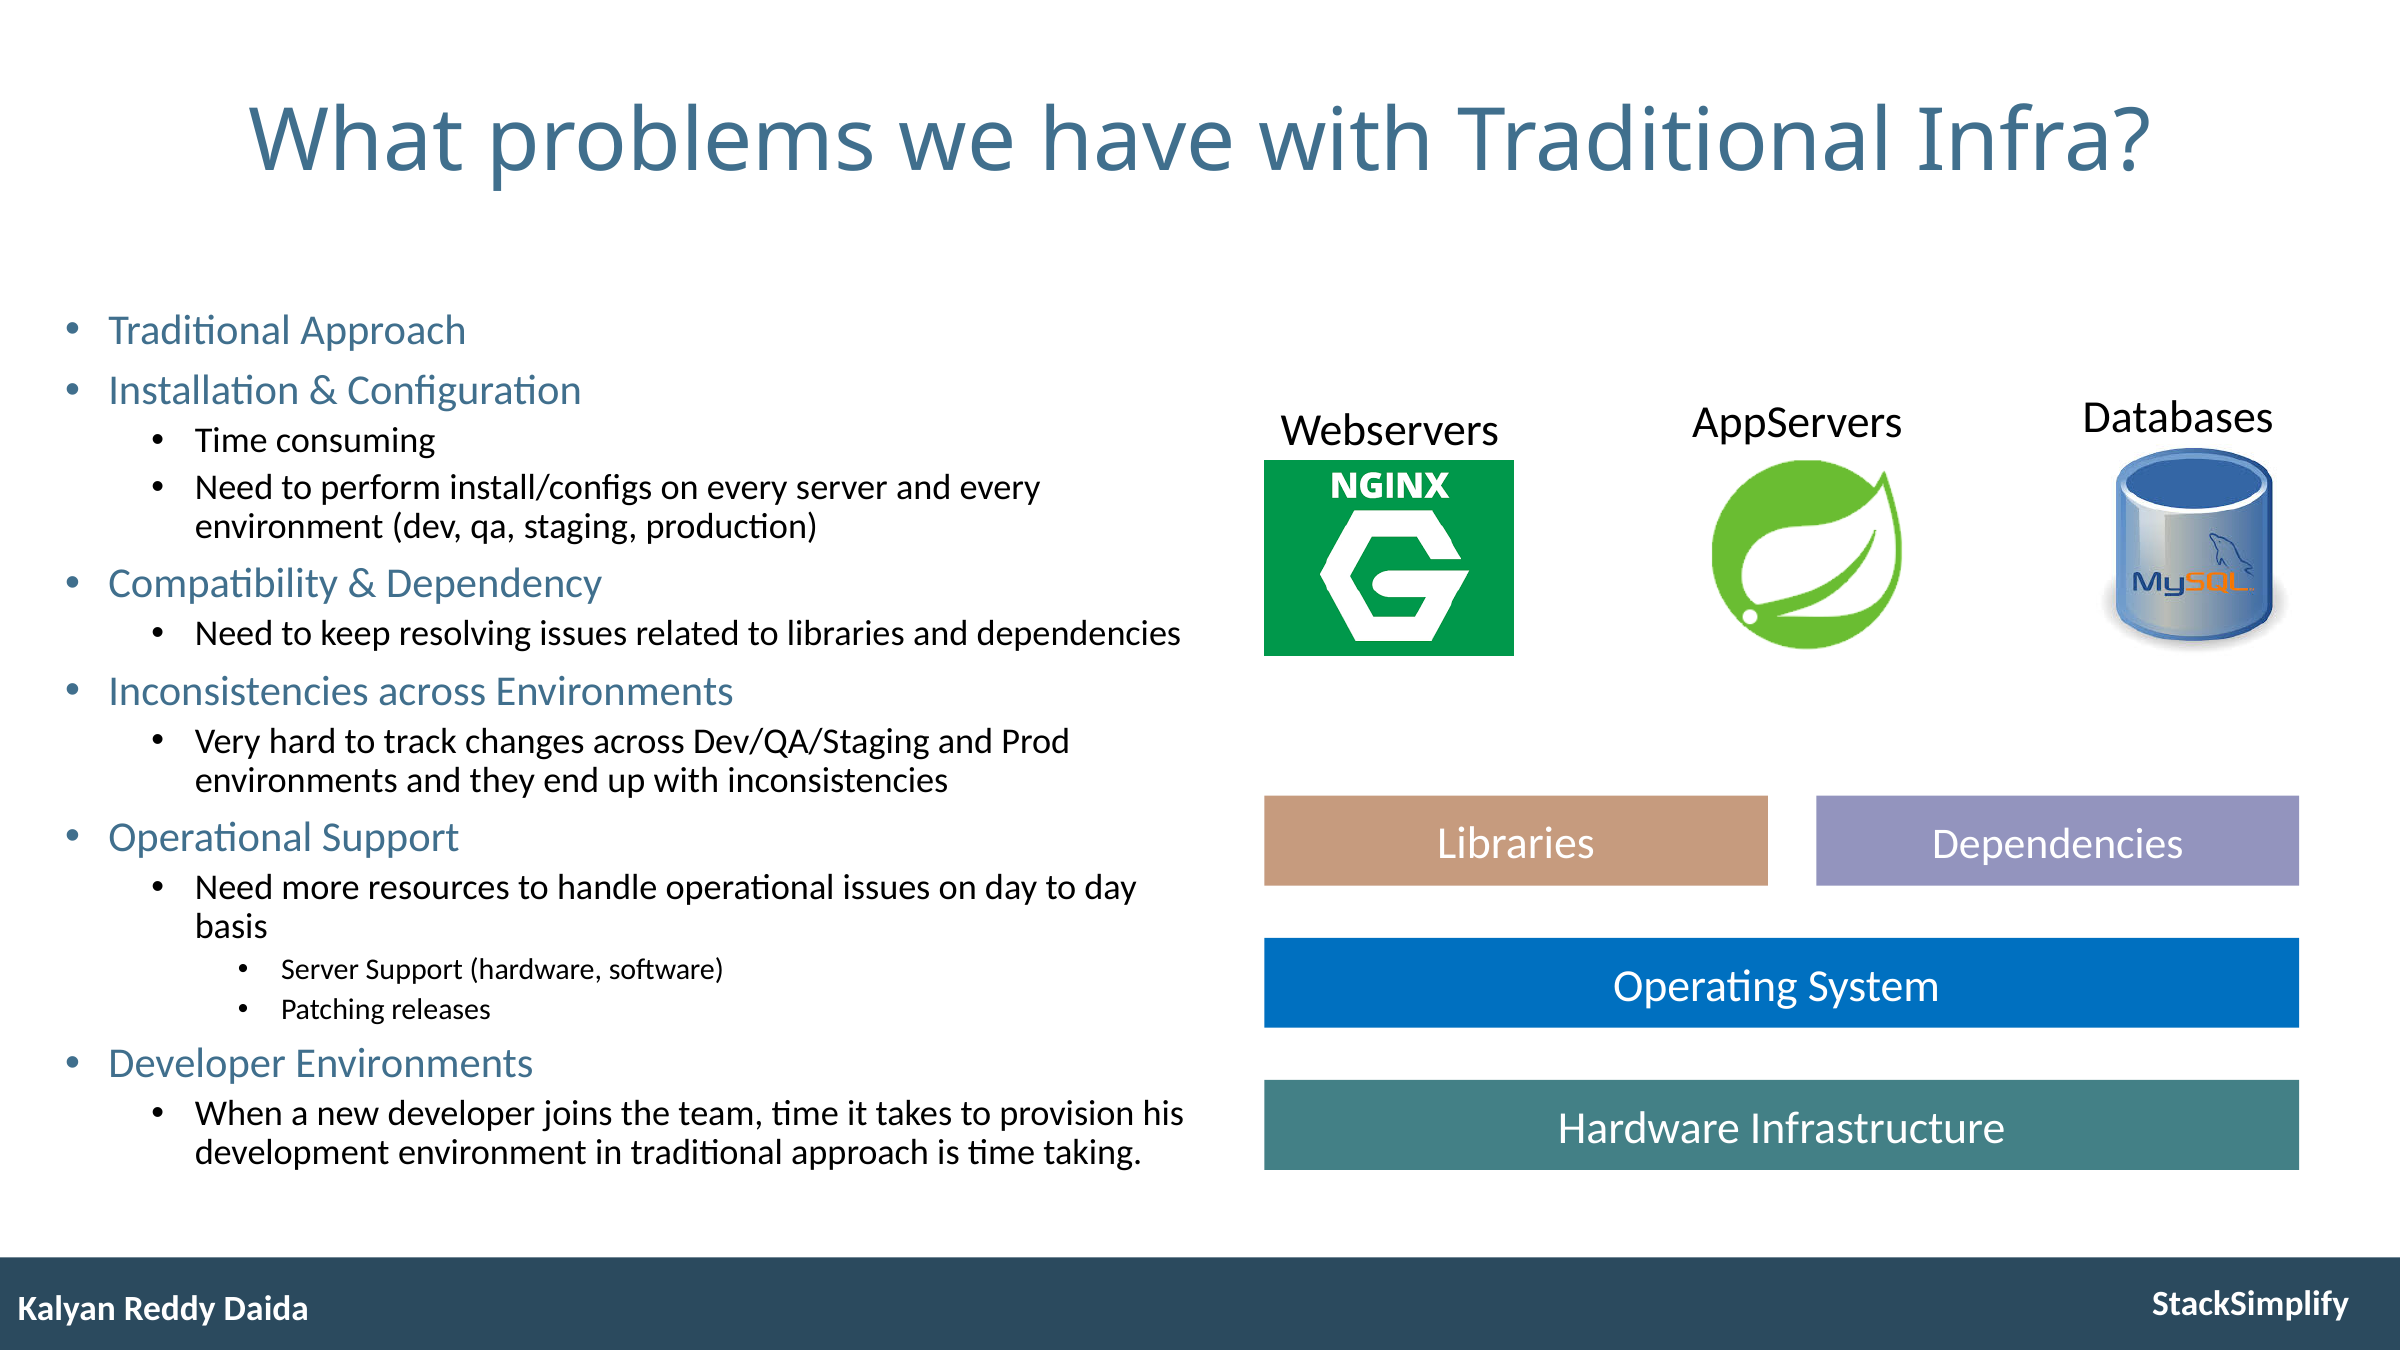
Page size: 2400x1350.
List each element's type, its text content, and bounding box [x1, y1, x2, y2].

text_box Webservers [1265, 392, 1515, 451]
text_box Databases [2067, 379, 2289, 450]
text_box Hardware Infrastructure [1262, 1078, 2301, 1172]
picture [2088, 444, 2300, 656]
text_box Dependencies [1814, 794, 2301, 888]
text_box AppServers [1677, 383, 1918, 454]
list Traditional Approach Installation & Configuration Time consuming Need to perform install/configs on every server and every environment (dev, qa, staging, production) Compatibility & Dependency Need to keep resolving issues related to libraries and dependencies Inconsistencies across Environments Very hard to track changes across Dev/QA/Staging and Prod environments and they end up with inconsistencies Operational Support Need more resources to handle operational issues on day to day basis Server Support (hardware, software) Patching releases Developer Environments When a new developer joins the team, time it takes to provision his development environment in traditional approach is time taking. [47, 298, 1216, 1216]
text_box Libraries [1262, 794, 1770, 888]
title What problems we have with Traditional Infra? [165, 44, 2235, 240]
text_box Operating System [1262, 936, 2301, 1030]
picture [1695, 458, 1907, 657]
footer Kalyan Reddy Daida [0, 1269, 810, 1342]
picture [1264, 460, 1514, 656]
